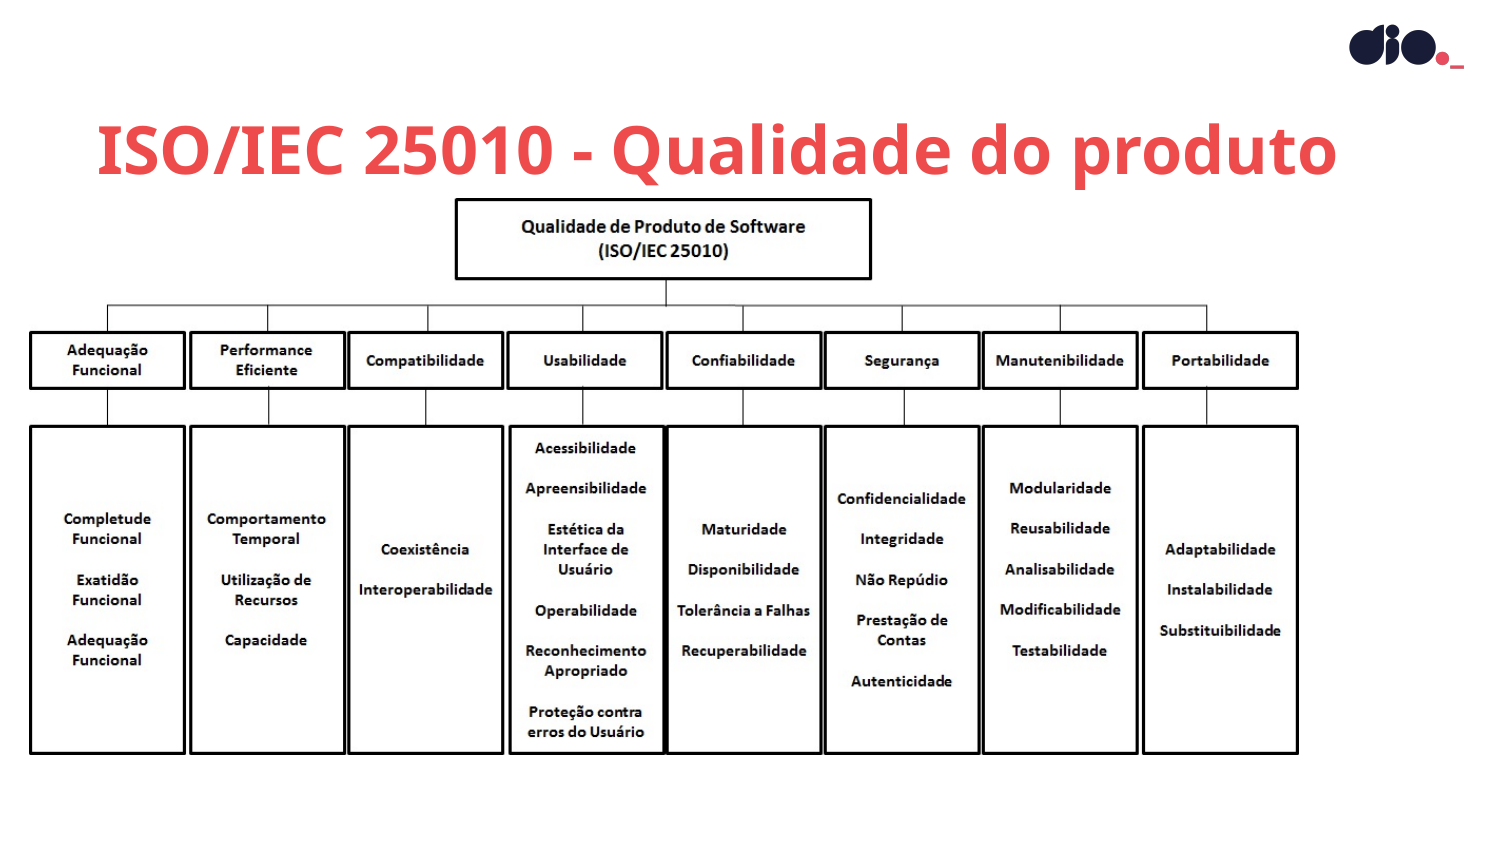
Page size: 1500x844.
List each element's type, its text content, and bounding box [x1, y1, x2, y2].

picture [1334, 15, 1474, 78]
picture [29, 198, 1299, 755]
text_box ISO/IEC 25010 - Qualidade do produto [82, 72, 1442, 212]
